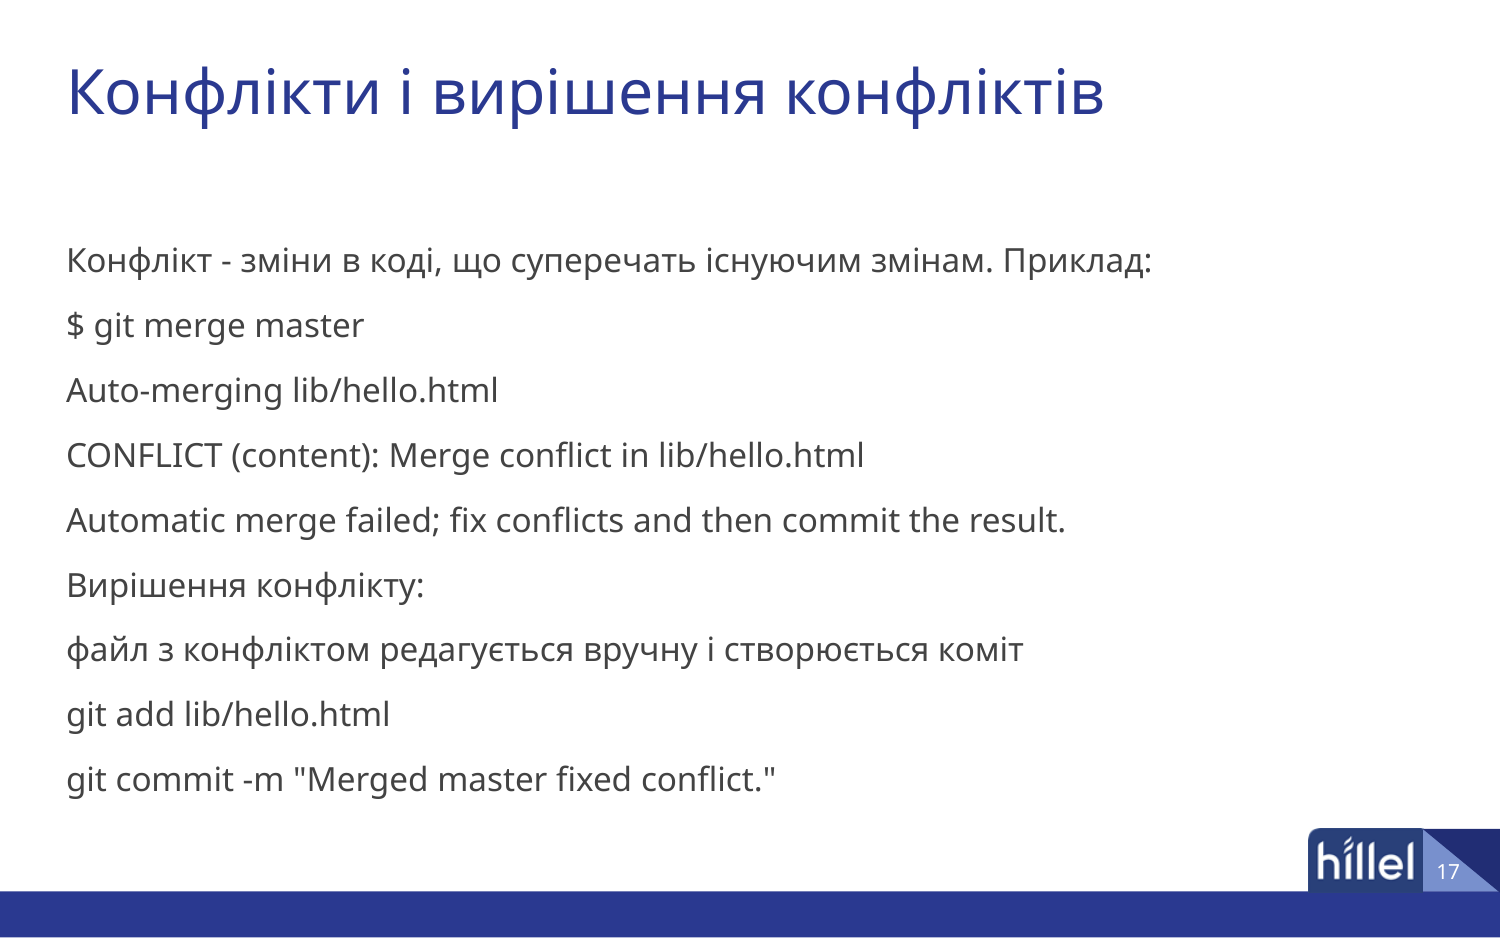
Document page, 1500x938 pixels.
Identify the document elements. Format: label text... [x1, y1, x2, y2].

picture [1308, 872, 1388, 893]
list Конфлікт - зміни в коді, що суперечать існуючим змінам. Приклад: $ git merge master Auto-merging lib/hello.html CONFLICT (content): Merge conflict in lib/hello.html Automatic merge failed; fix conflicts and then commit the result. Вирішення конфлікту: файл з конфліктом редагується вручну і створюється коміт git add lib/hello.html git commit -m "Merged master fixed conflict." [51, 224, 1449, 872]
slide_number ‹#› [1388, 838, 1475, 909]
title Конфлікти і вирішення конфліктів [51, 37, 1449, 148]
